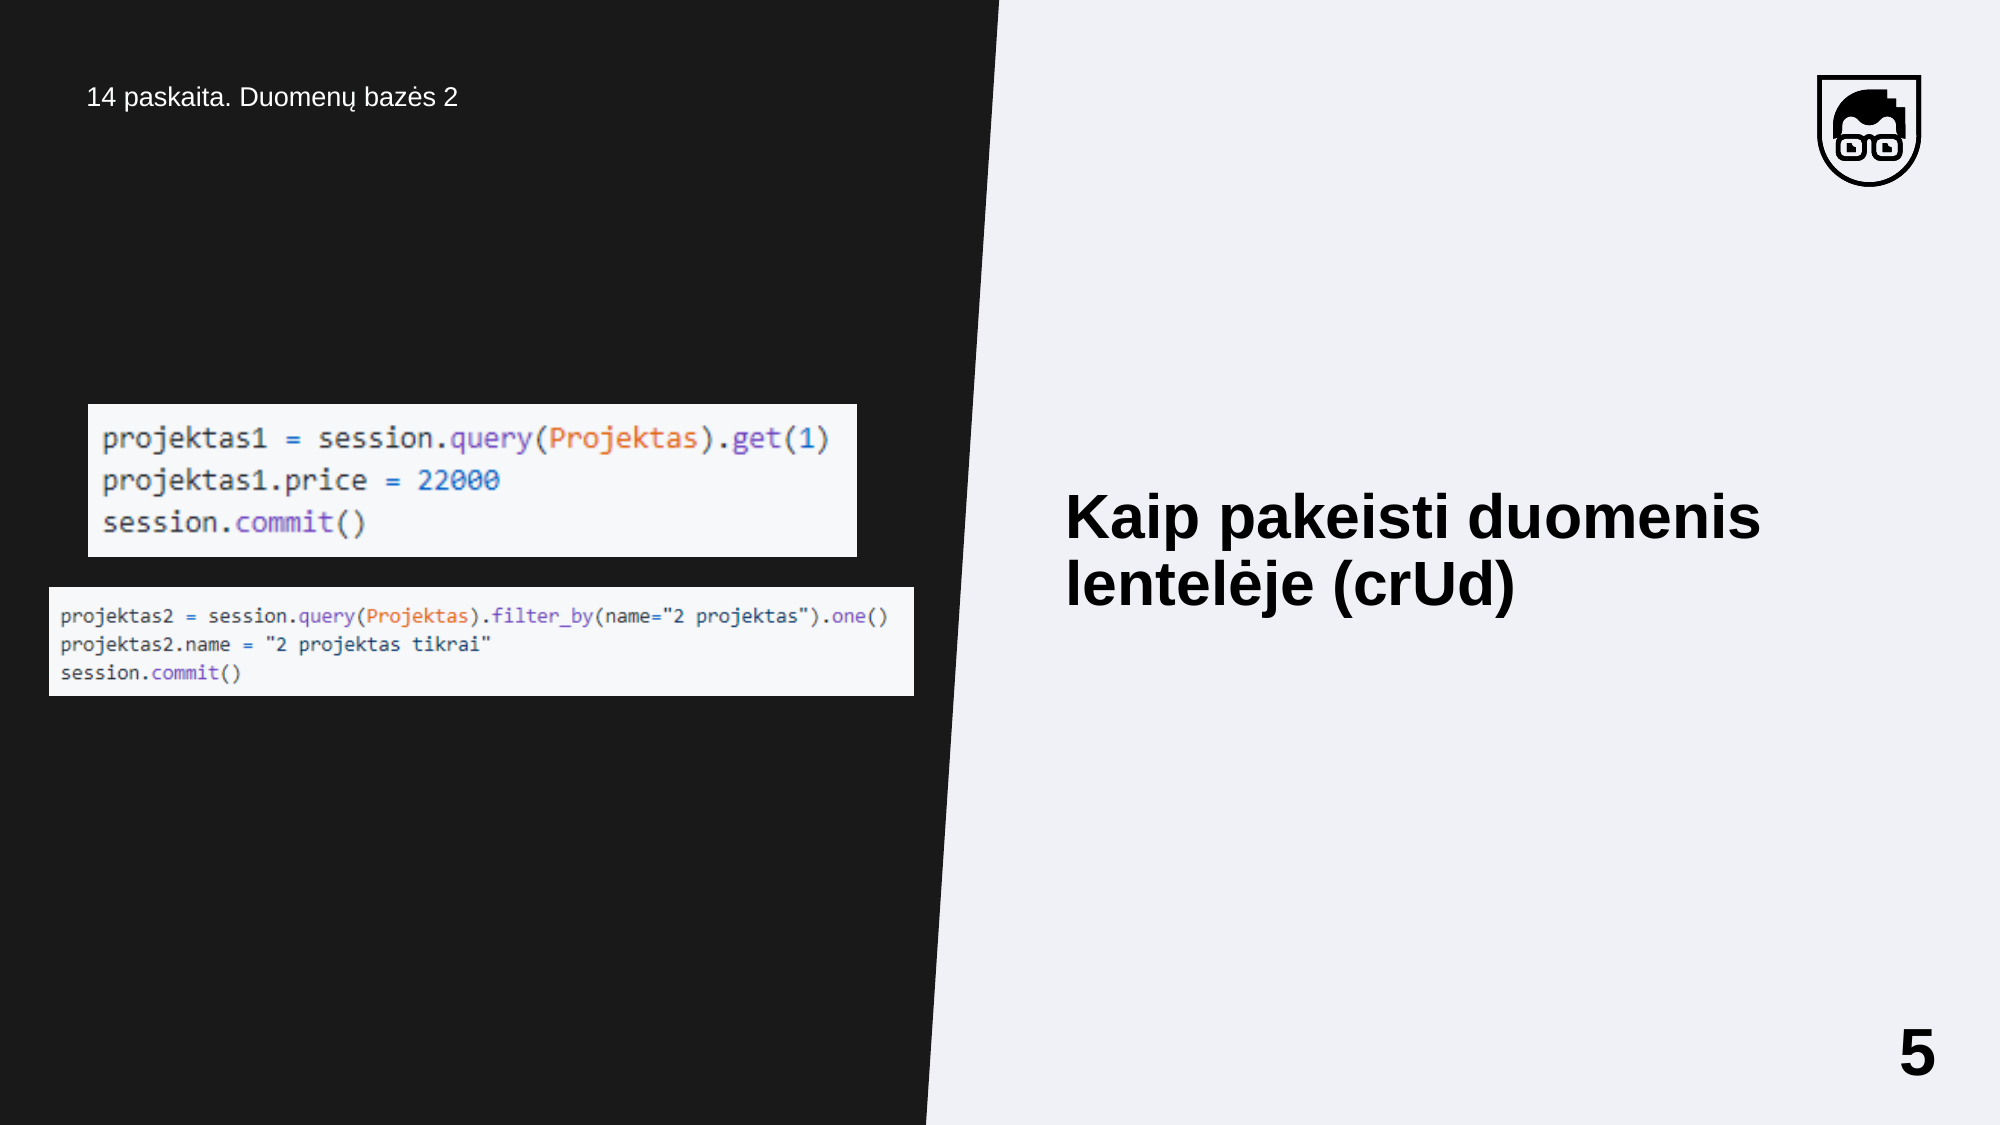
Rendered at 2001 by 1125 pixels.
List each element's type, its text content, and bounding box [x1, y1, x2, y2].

text_box 14 paskaita. Duomenų bazės 2 [78, 75, 1000, 150]
text_box Kaip pakeisti duomenis lentelėje (crUd) [1058, 477, 1949, 804]
picture [88, 403, 857, 557]
text_box 5 [1884, 1001, 1952, 1097]
picture [49, 586, 914, 696]
